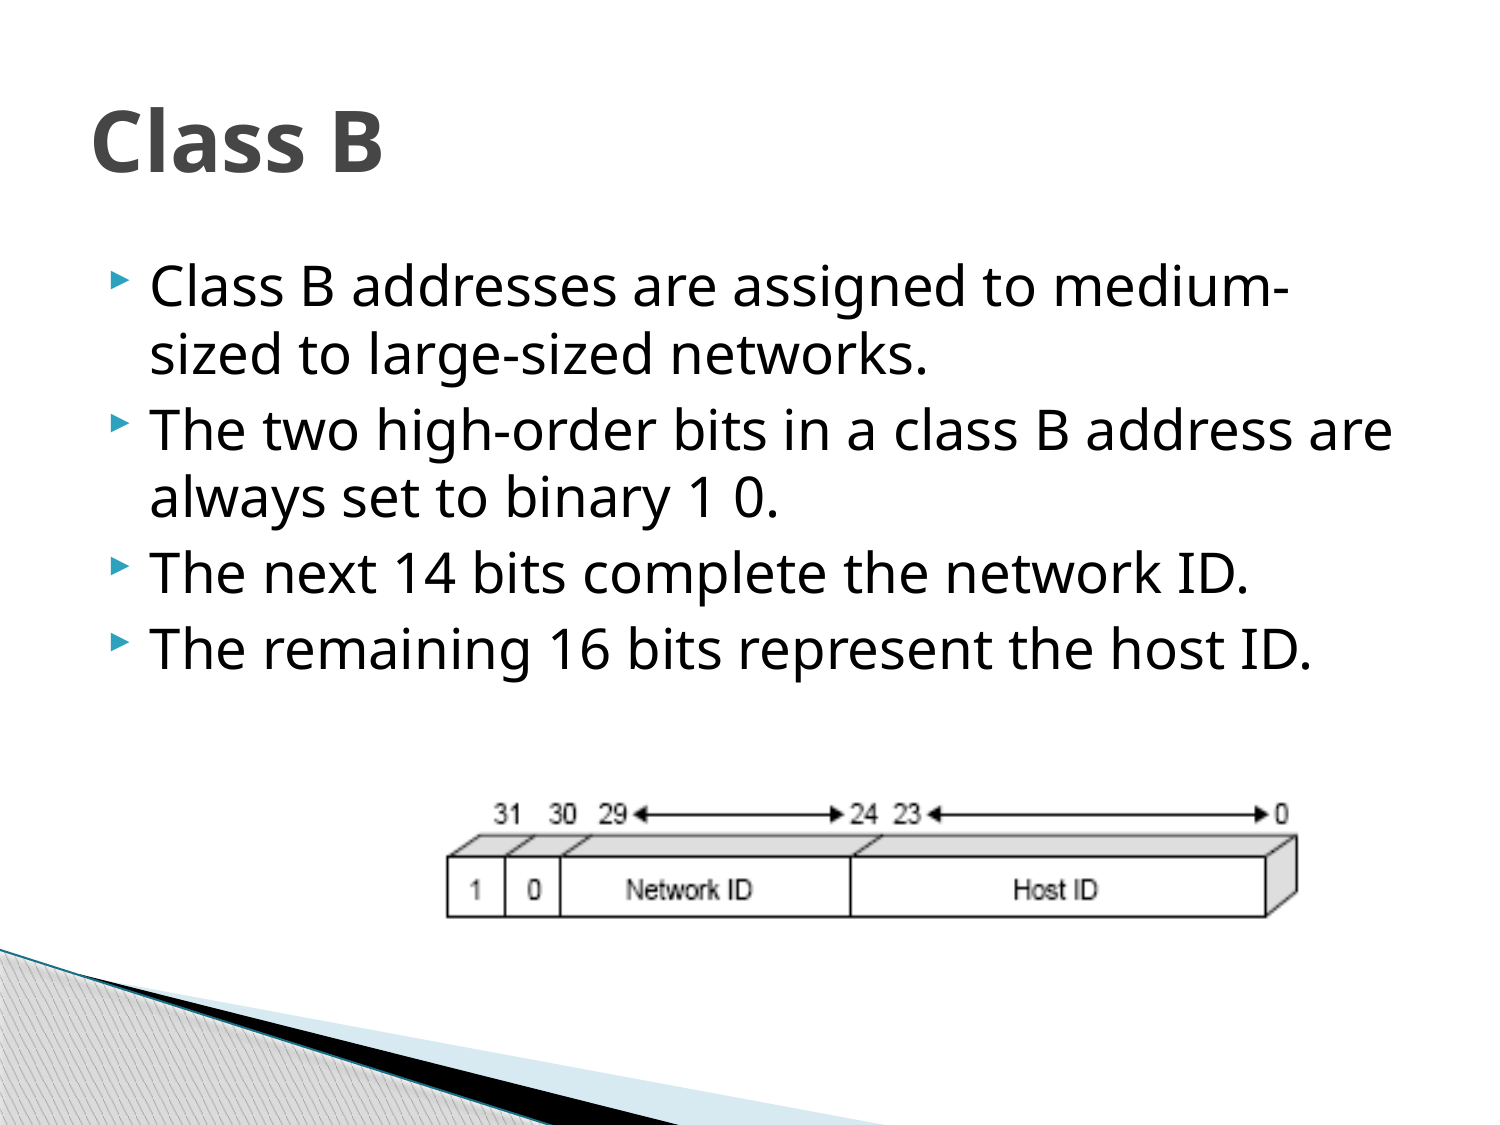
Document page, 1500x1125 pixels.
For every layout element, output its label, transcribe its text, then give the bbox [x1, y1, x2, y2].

picture [387, 749, 1326, 1001]
title Class B [75, 45, 1425, 233]
list Class B addresses are assigned to medium-sized to large-sized networks. The two high-order bits in a class B address are always set to binary 1 0. The next 14 bits complete the network ID. The remaining 16 bits represent the host ID. [75, 243, 1425, 986]
